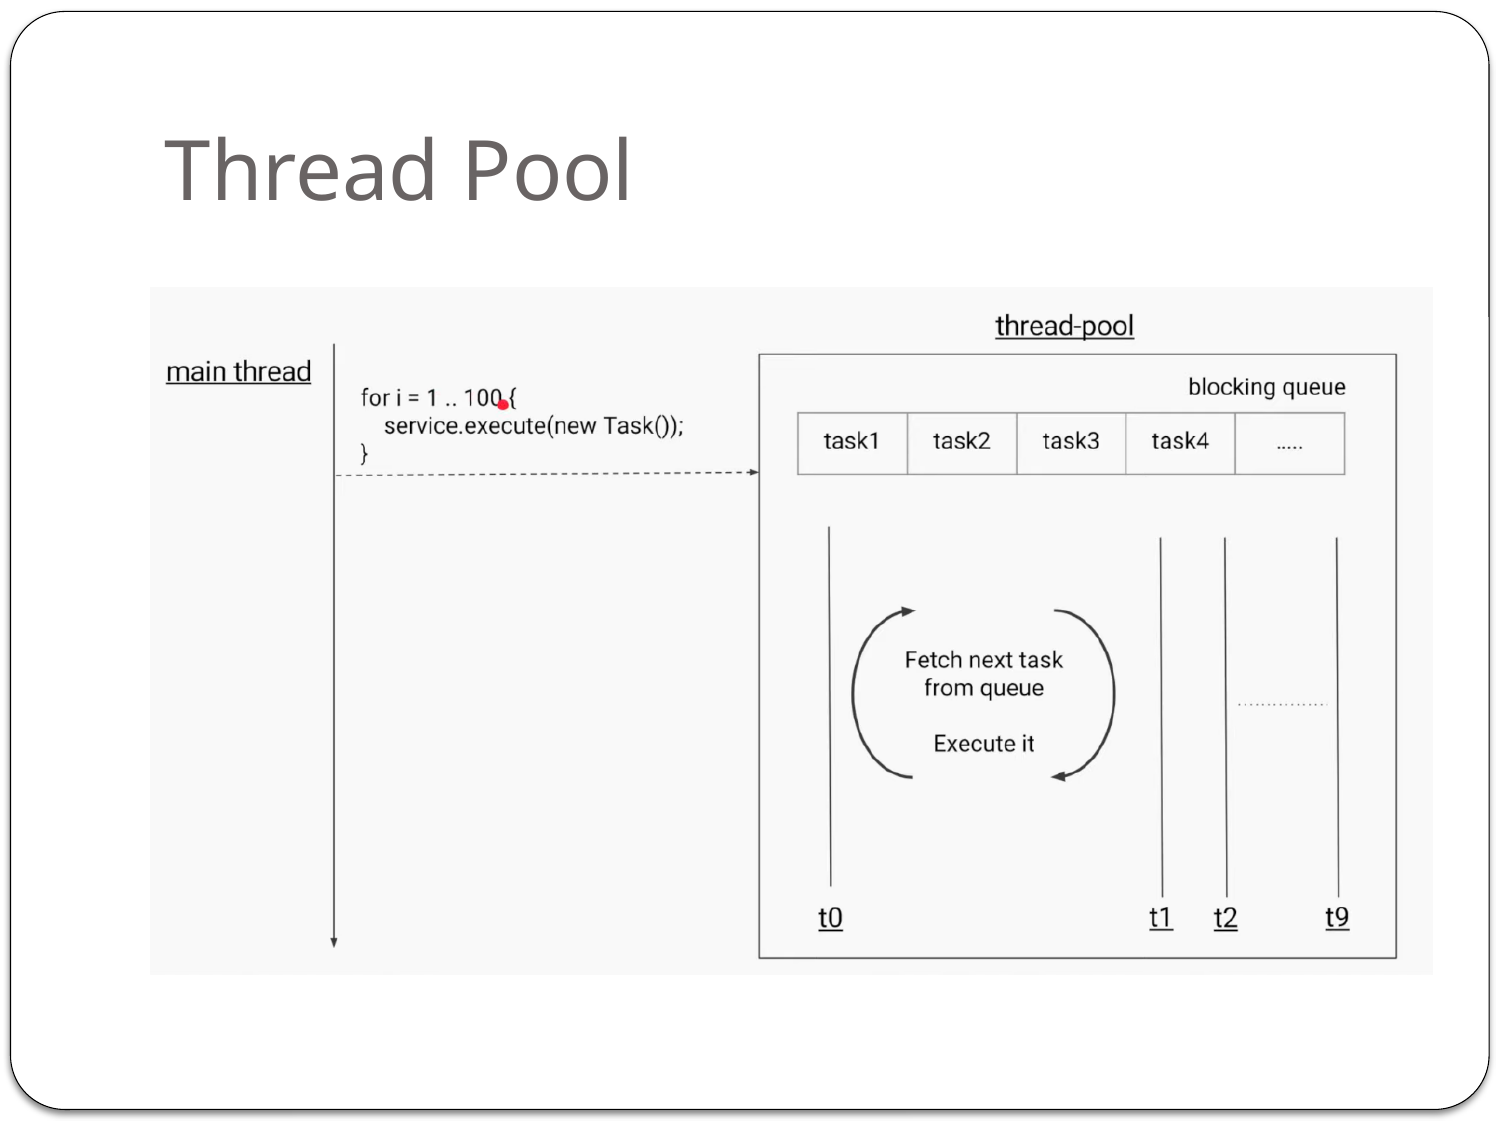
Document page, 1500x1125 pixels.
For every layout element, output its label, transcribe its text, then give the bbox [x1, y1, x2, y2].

title Thread Pool [150, 45, 1425, 233]
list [149, 287, 1434, 976]
